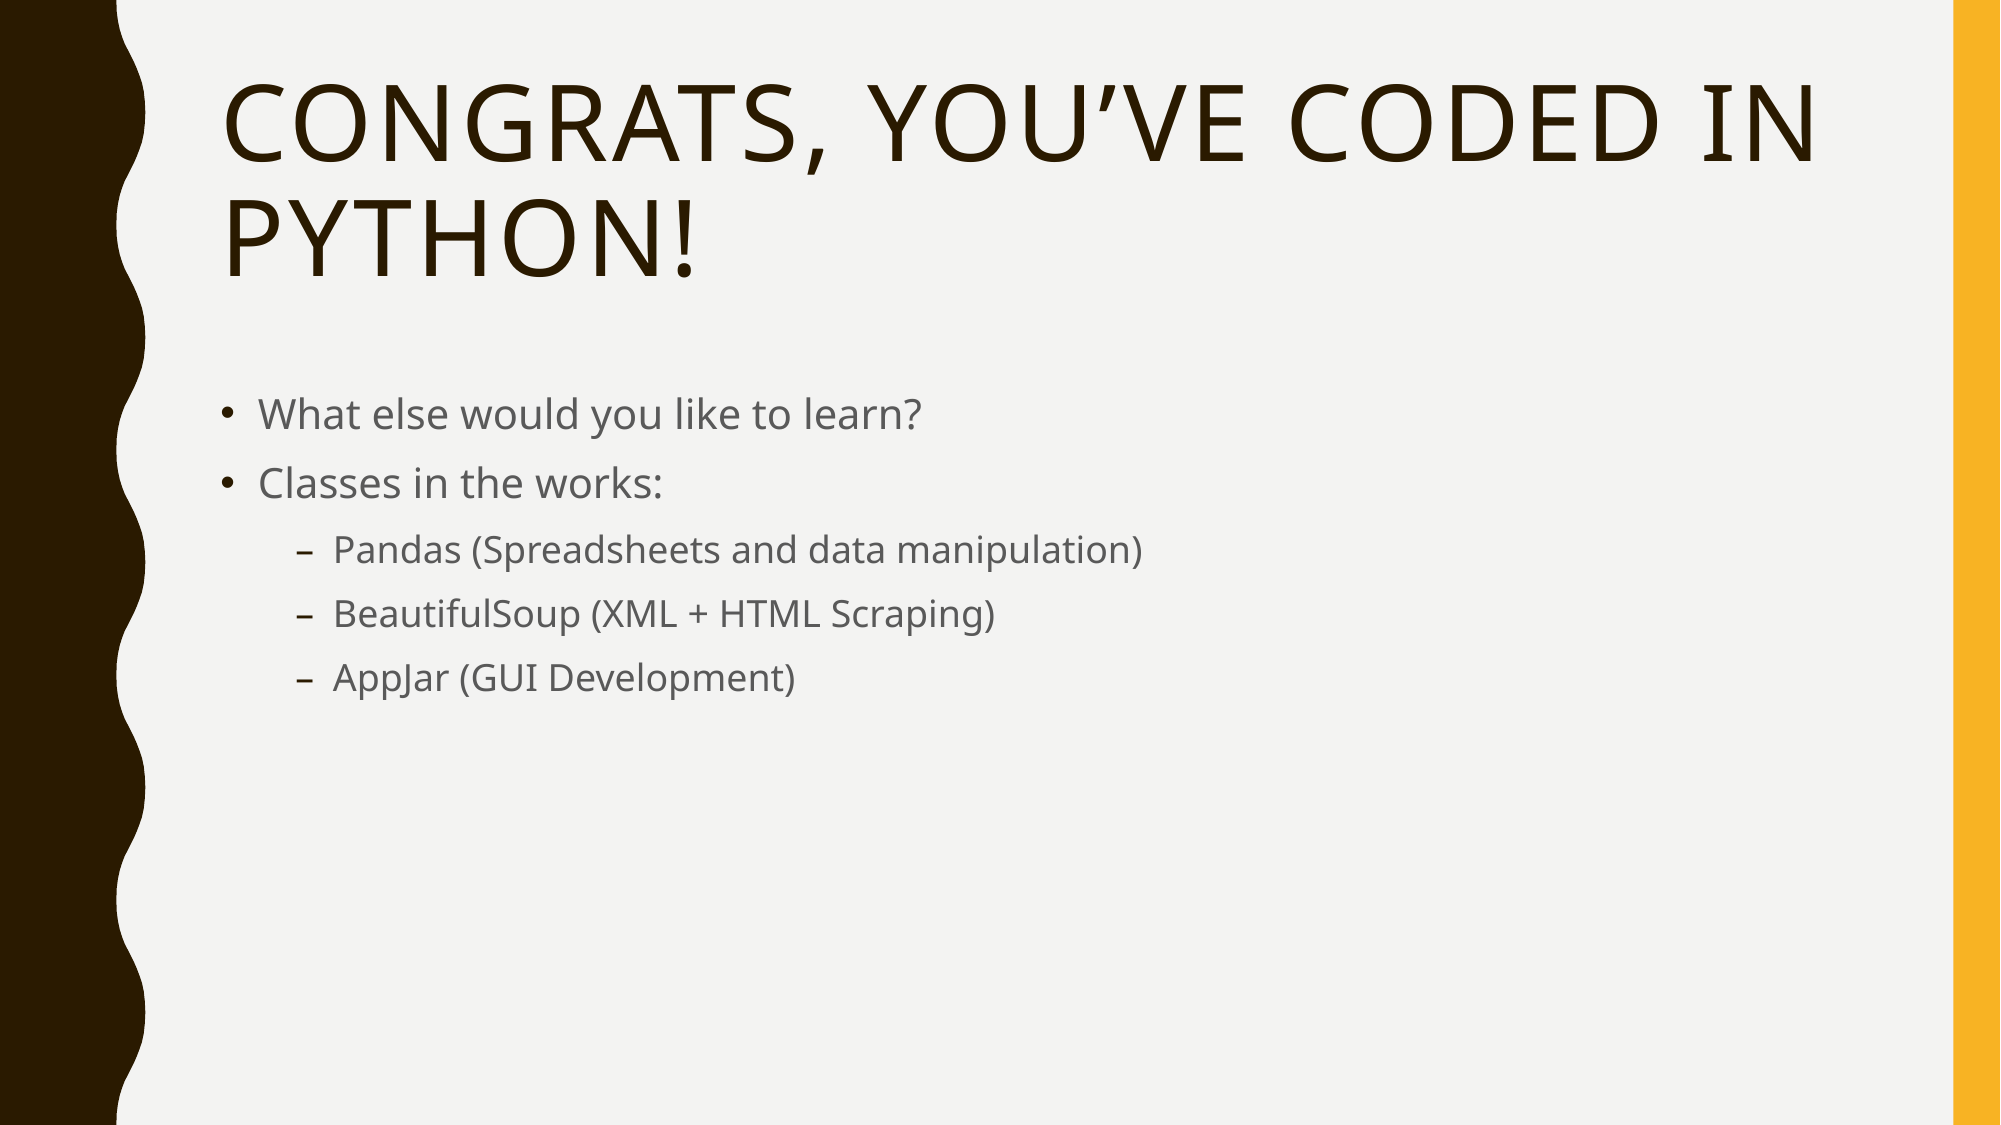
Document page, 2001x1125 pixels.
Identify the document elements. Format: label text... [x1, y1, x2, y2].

list What else would you like to learn? Classes in the works: Pandas (Spreadsheets and data manipulation) BeautifulSoup (XML + HTML Scraping) AppJar (GUI Development) [205, 375, 1875, 965]
title Congrats, you’ve coded in python! [205, 62, 1875, 308]
